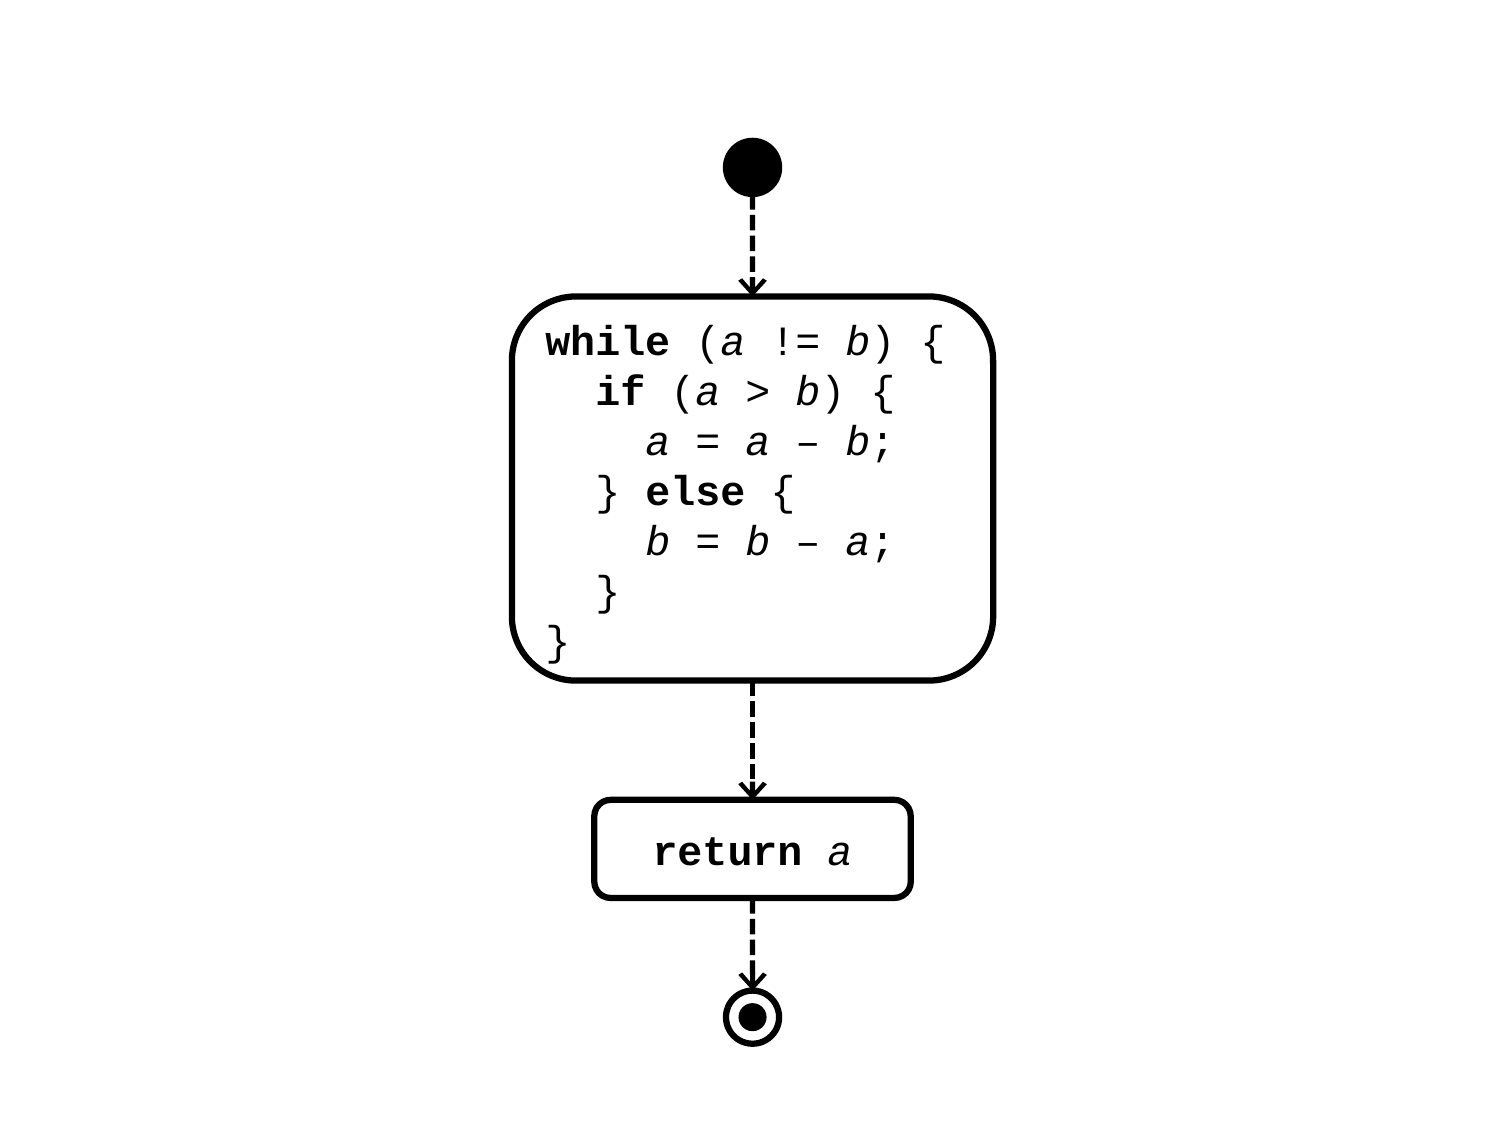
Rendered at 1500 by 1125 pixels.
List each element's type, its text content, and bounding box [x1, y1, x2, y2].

text_box return a [592, 797, 913, 901]
text_box while (a != b) { if (a > b) { a = a – b; } else { b = b – a; } } [509, 294, 996, 683]
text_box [725, 990, 780, 1044]
text_box [723, 138, 782, 197]
